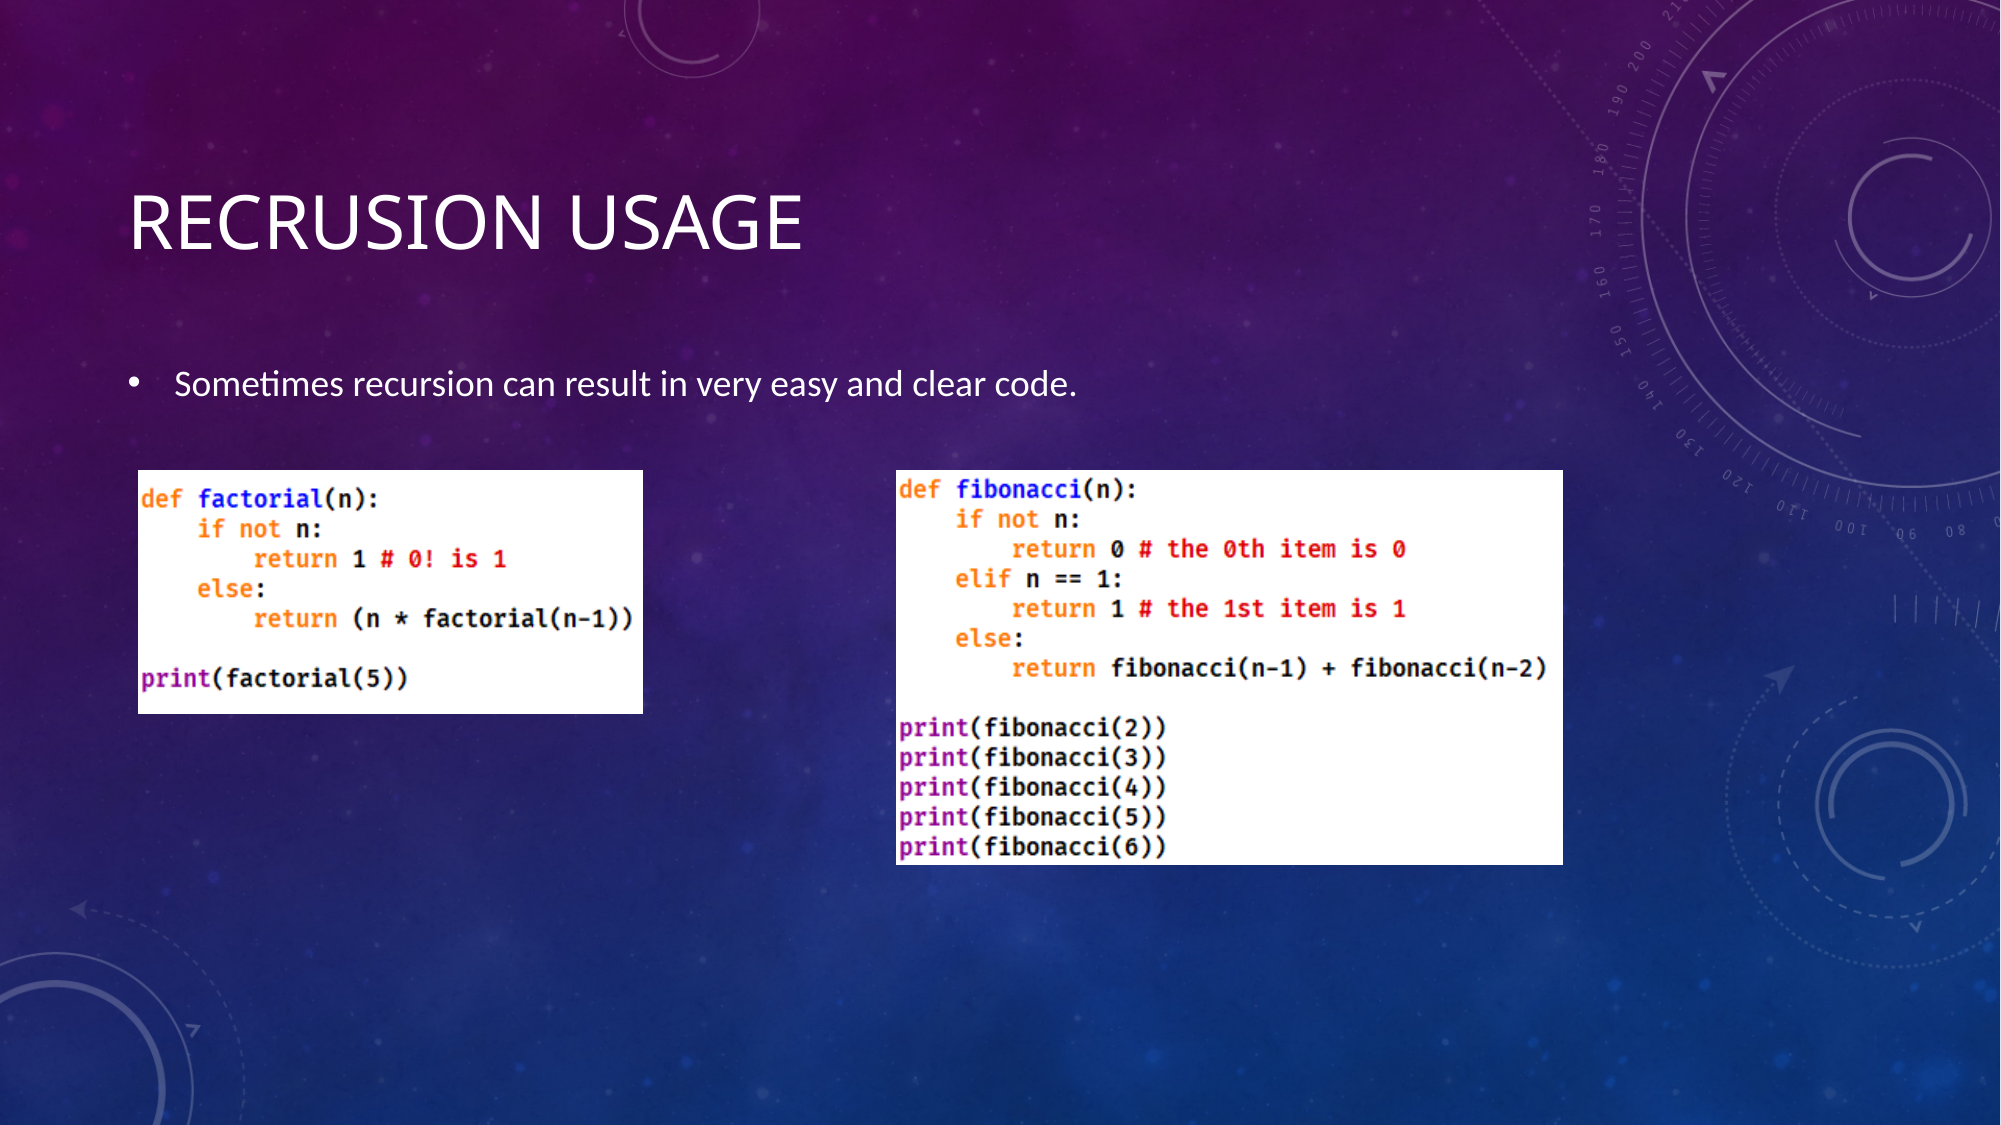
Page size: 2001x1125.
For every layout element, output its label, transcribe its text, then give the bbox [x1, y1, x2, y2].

title Recrusion usage [112, 99, 1775, 339]
list Sometimes recursion can result in very easy and clear code. [112, 351, 1775, 950]
picture [0, 0, 2001, 1125]
